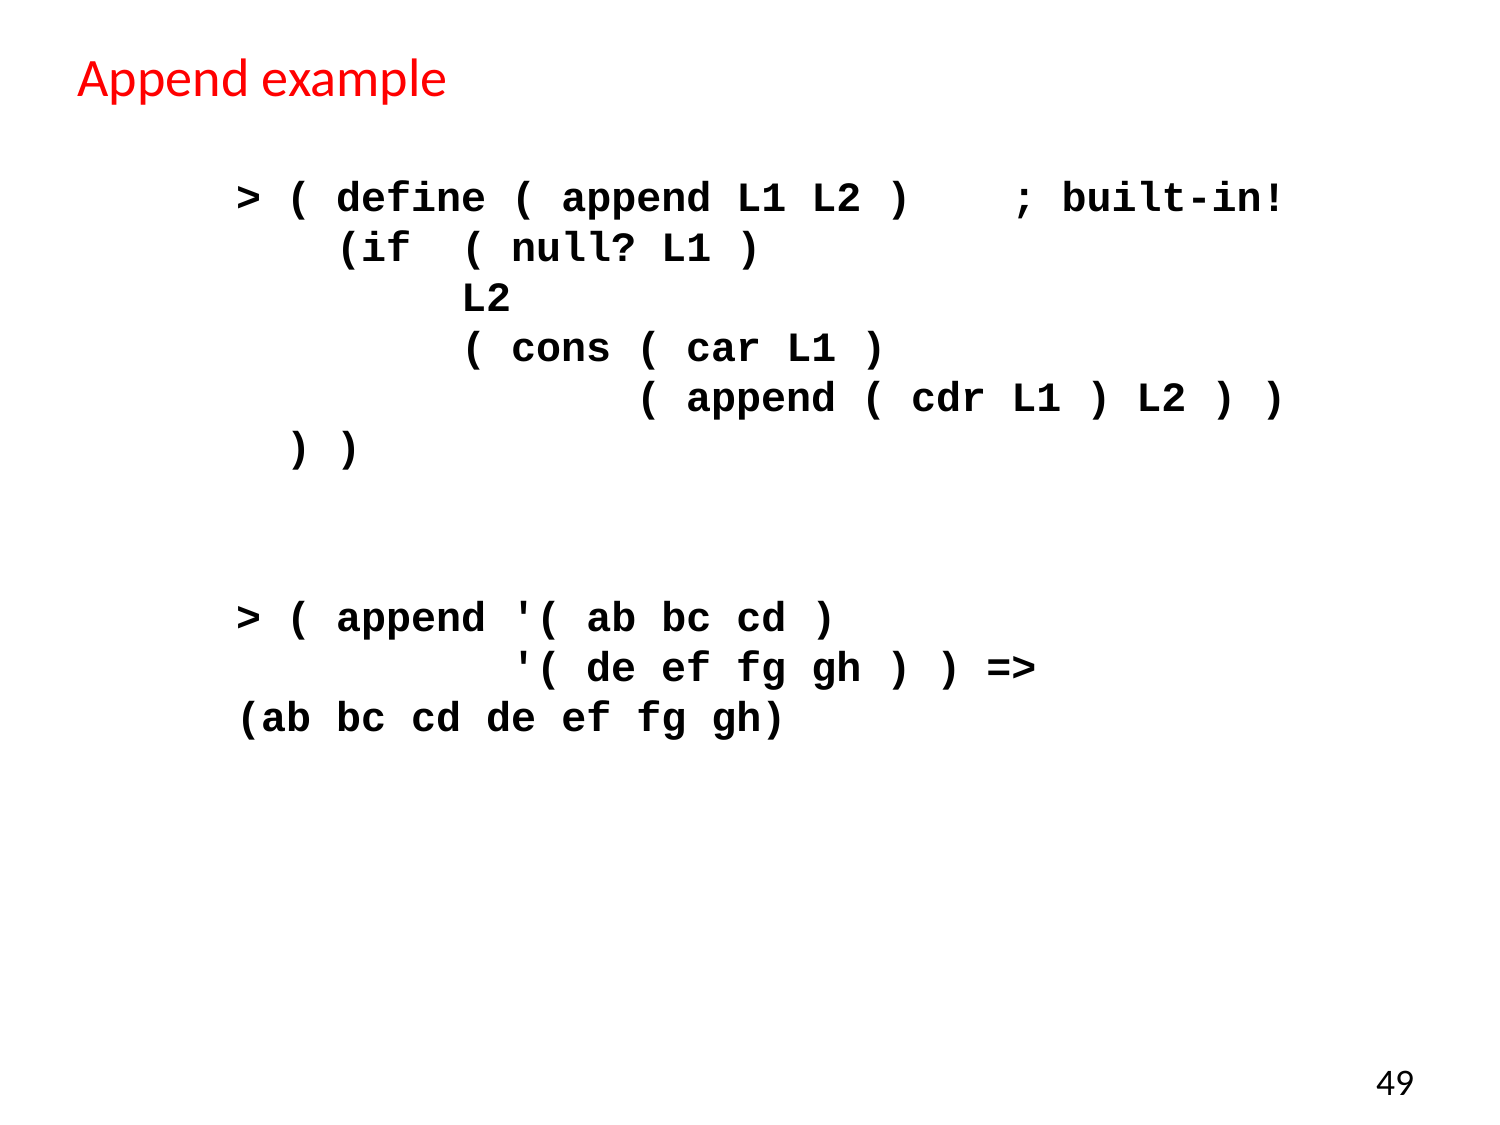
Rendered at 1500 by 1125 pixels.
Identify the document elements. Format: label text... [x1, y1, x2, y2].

list > ( define ( append L1 L2 ) ; built-in! (if ( null? L1 ) L2 ( cons ( car L1 ) ( append ( cdr L1 ) L2 ) ) ) ) > ( append '( ab bc cd ) '( de ef fg gh ) ) => (ab bc cd de ef fg gh) [147, 162, 1426, 1000]
slide_number 49 [1349, 1049, 1438, 1101]
title Append example [62, 37, 1440, 113]
